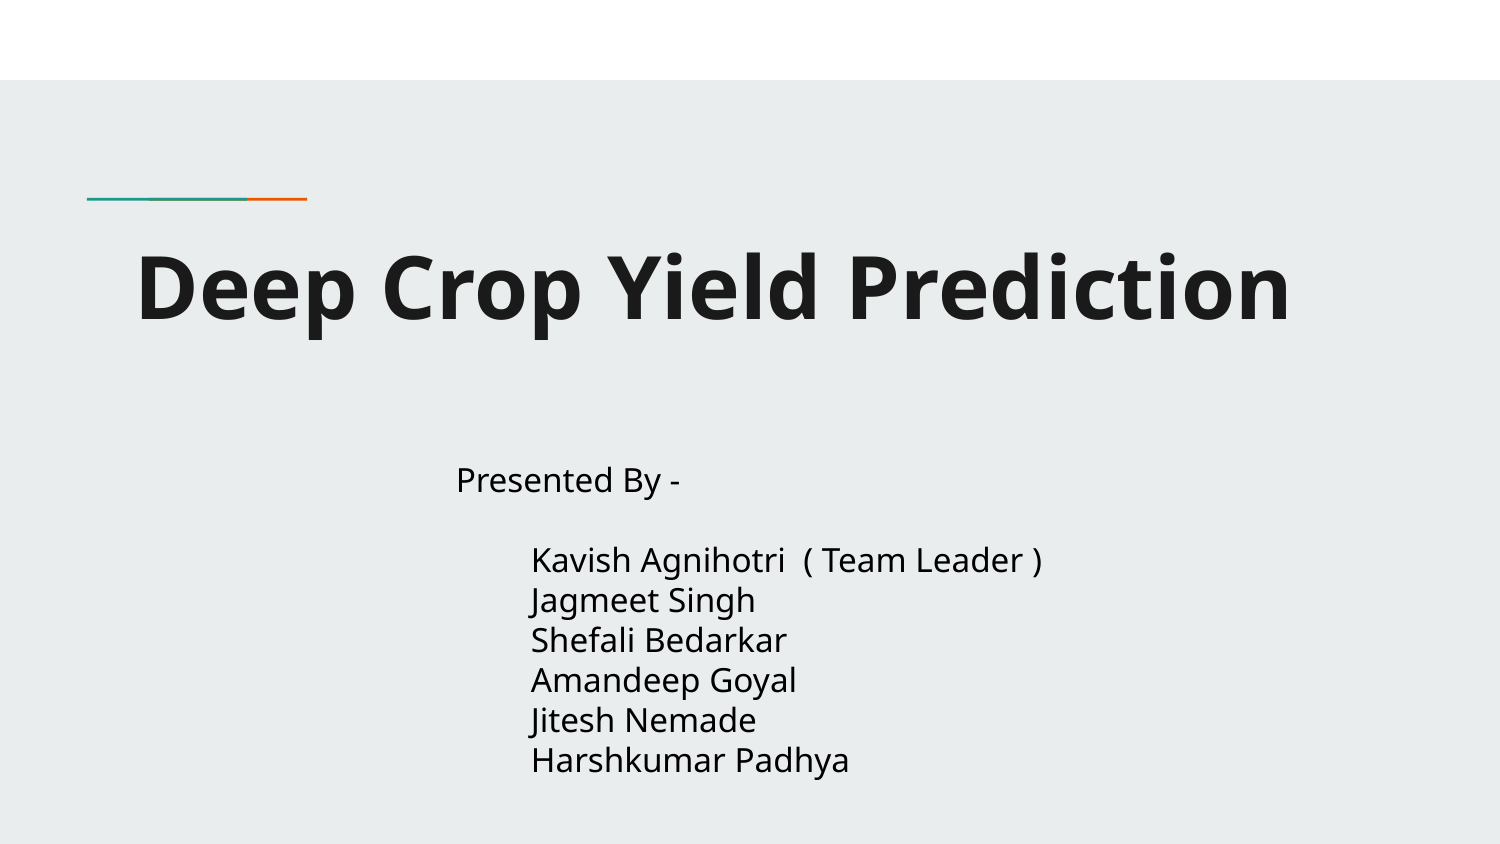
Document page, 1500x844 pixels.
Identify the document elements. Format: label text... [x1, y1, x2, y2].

subtitle Presented By - Kavish Agnihotri ( Team Leader ) Jagmeet Singh Shefali Bedarkar Amandeep Goyal Jitesh Nemade Harshkumar Padhya [440, 444, 1060, 820]
title Deep Crop Yield Prediction [119, 216, 1381, 490]
